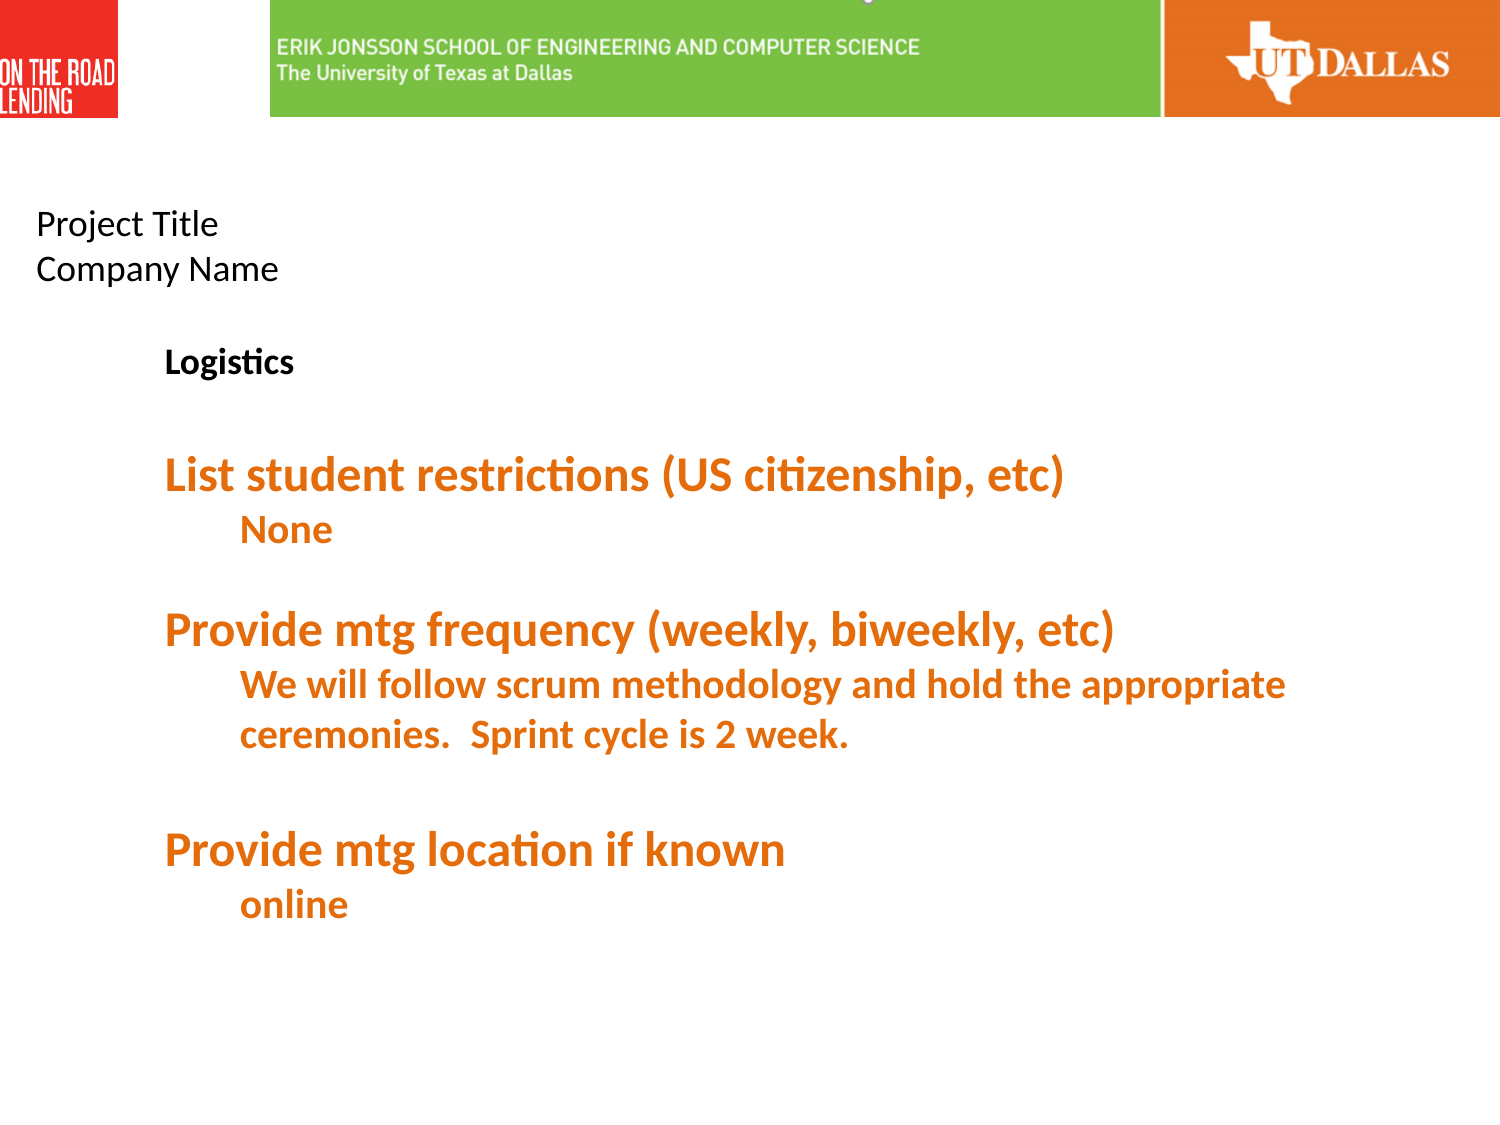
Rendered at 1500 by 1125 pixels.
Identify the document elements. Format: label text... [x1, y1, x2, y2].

subtitle Logistics List student restrictions (US citizenship, etc) None Provide mtg frequency (weekly, biweekly, etc) We will follow scrum methodology and hold the appropriate ceremonies. Sprint cycle is 2 week. Provide mtg location if known online [150, 329, 1350, 985]
title Project Title Company Name [21, 192, 842, 298]
picture [0, 0, 118, 118]
picture [270, 0, 1500, 117]
